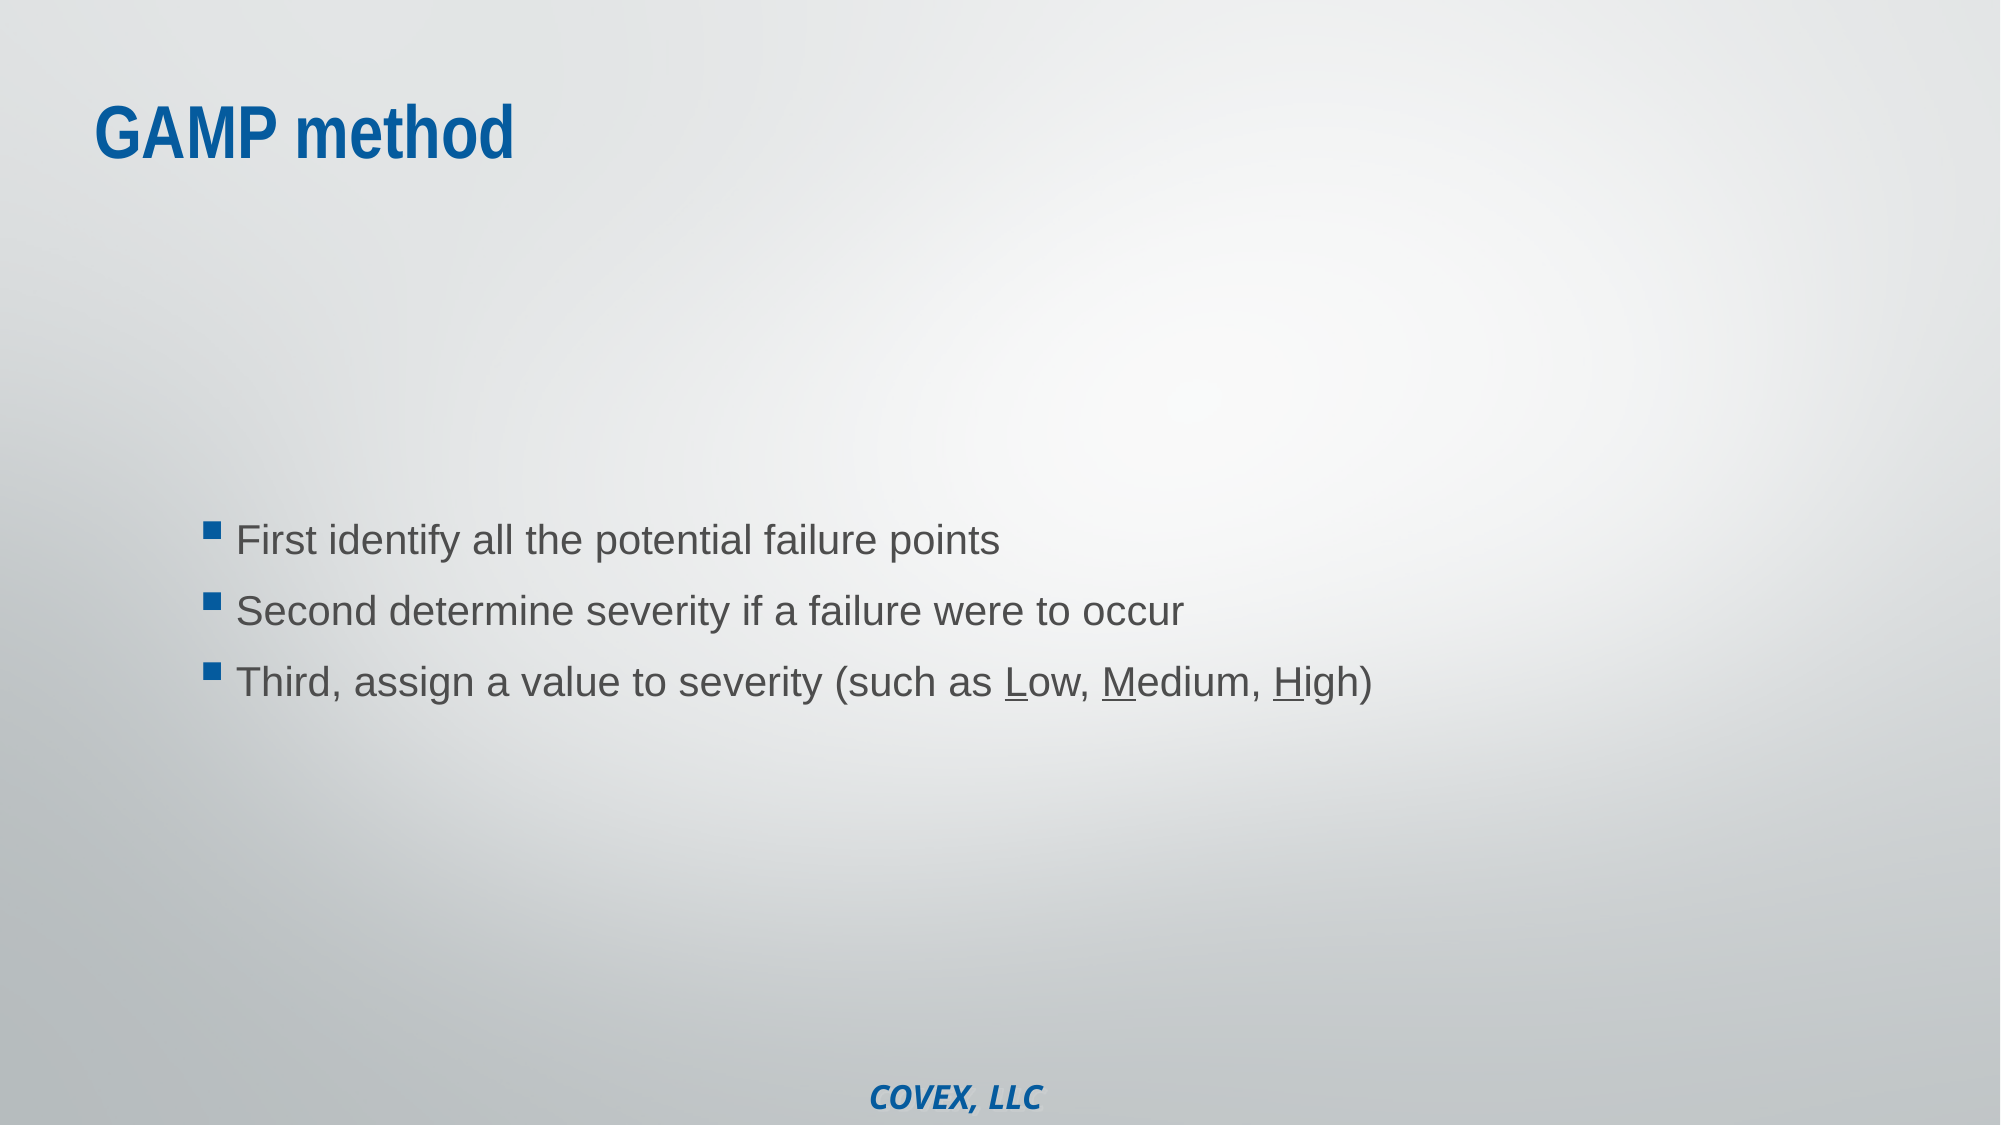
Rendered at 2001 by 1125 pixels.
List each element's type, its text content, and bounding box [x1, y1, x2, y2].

list First identify all the potential failure points Second determine severity if a failure were to occur Third, assign a value to severity (such as Low, Medium, High) [183, 237, 1900, 980]
title GAMP method [79, 34, 1900, 222]
